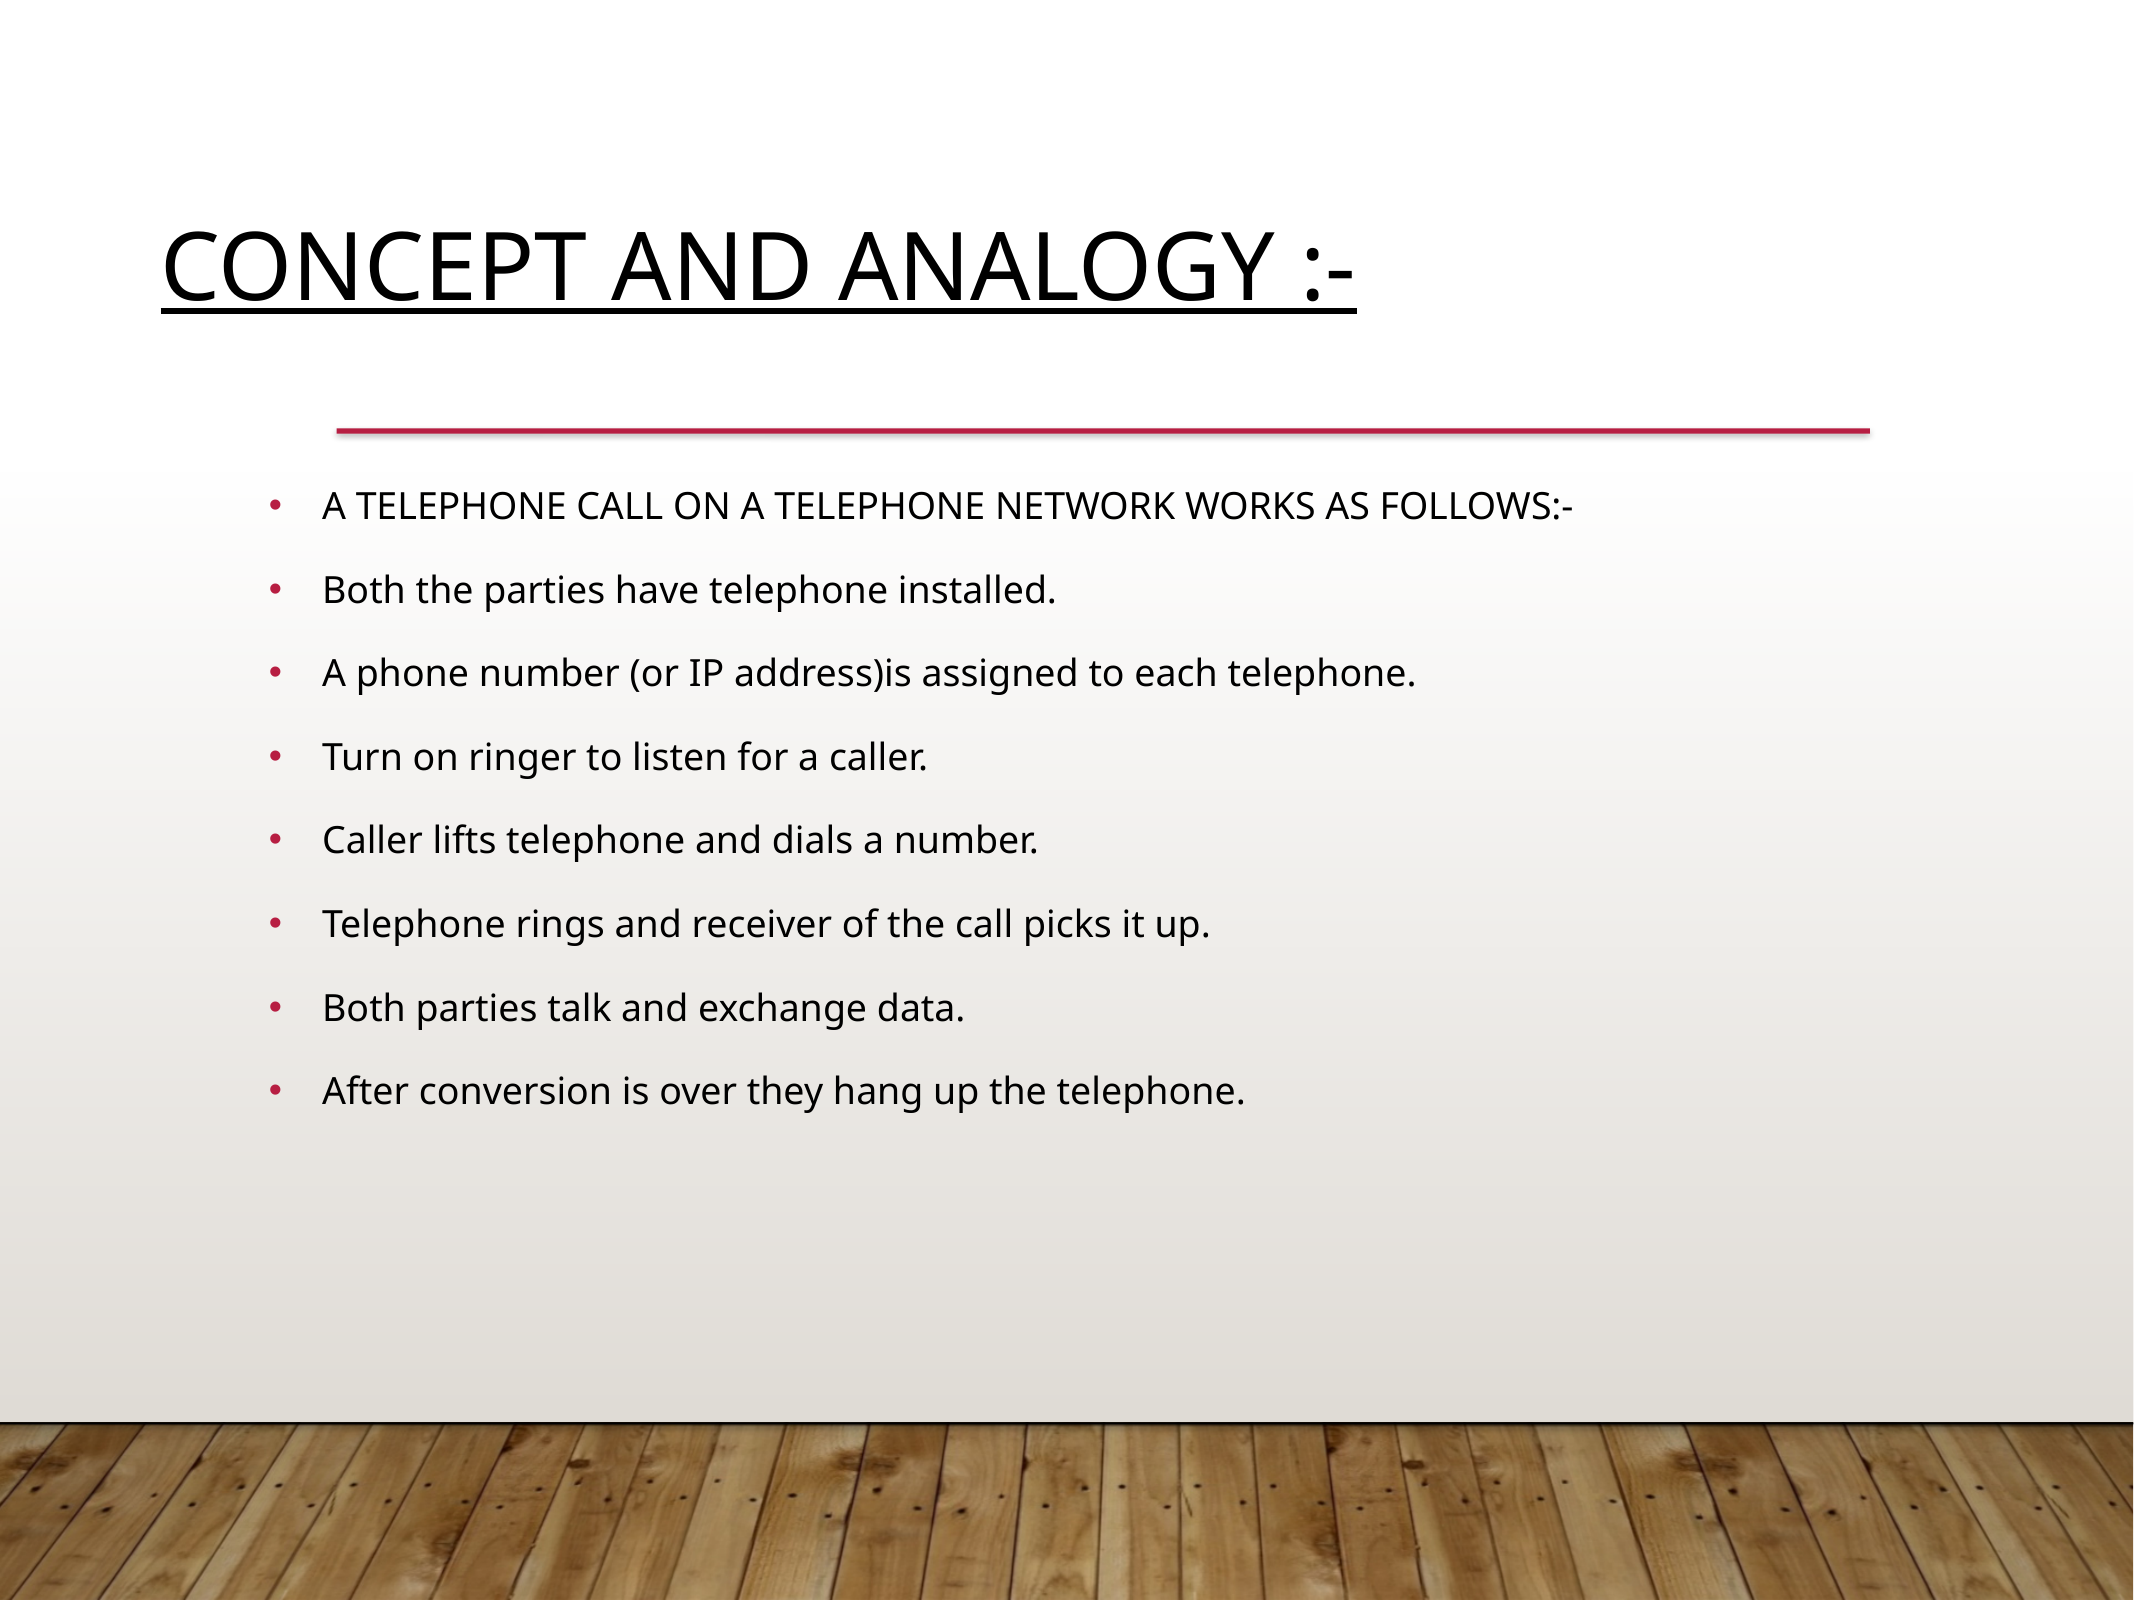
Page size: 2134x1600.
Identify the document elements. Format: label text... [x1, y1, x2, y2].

text_box A TELEPHONE CALL ON A TELEPHONE NETWORK WORKS AS FOLLOWS:- Both the parties have telephone installed. A phone number (or IP address)is assigned to each telephone. Turn on ringer to listen for a caller. Caller lifts telephone and dials a number. Telephone rings and receiver of the call picks it up. Both parties talk and exchange data. After conversion is over they hang up the telephone. [253, 465, 1935, 1070]
text_box Concept and analogy :- [145, 211, 1827, 395]
picture [0, 1425, 2134, 1600]
